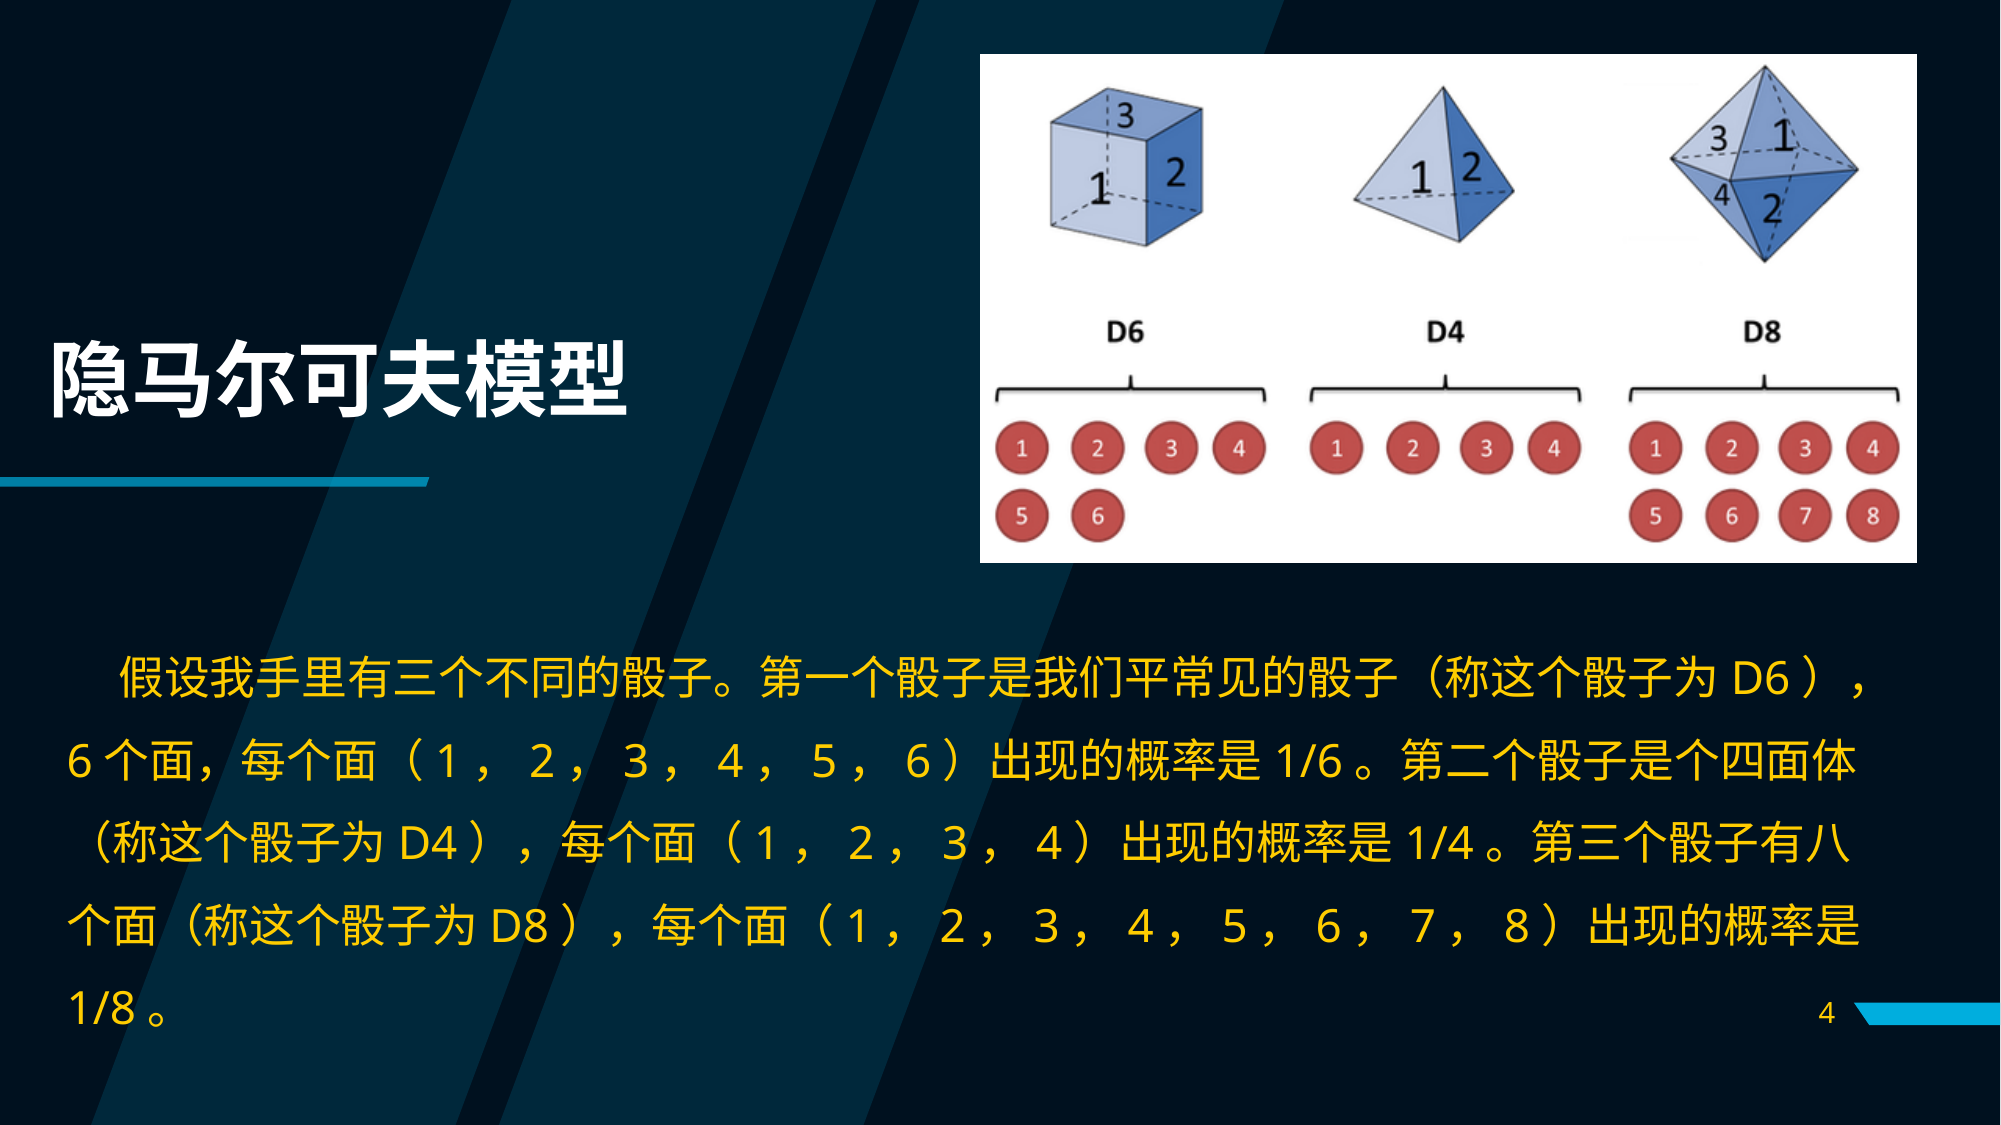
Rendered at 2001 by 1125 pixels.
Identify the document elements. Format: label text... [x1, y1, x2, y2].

title 隐马尔可夫模型 [33, 308, 670, 458]
list 假设我手里有三个不同的骰子。第一个骰子是我们平常见的骰子（称这个骰子为D6），6个面，每个面（1，2，3，4，5，6）出现的概率是1/6。第二个骰子是个四面体（称这个骰子为D4），每个面（1，2，3，4）出现的概率是1/4。第三个骰子有八个面（称这个骰子为D8），每个面（1，2，3，4，5，6，7，8）出现的概率是1/8。 [51, 613, 1900, 968]
picture [129, 1012, 133, 1022]
picture [981, 54, 1917, 563]
slide_number 4 [1760, 984, 1851, 1045]
picture [150, 1013, 162, 1025]
